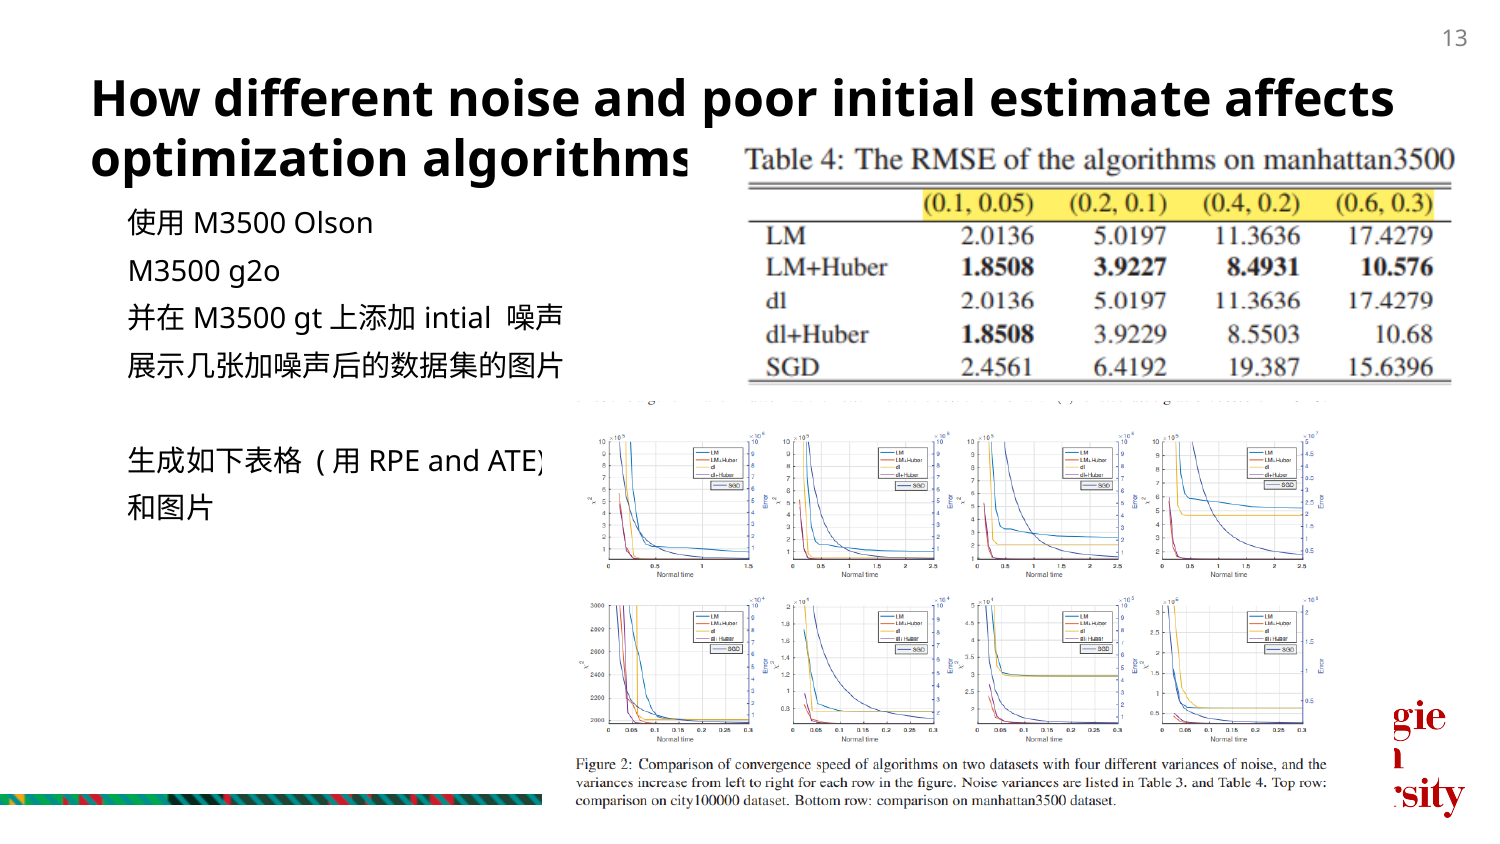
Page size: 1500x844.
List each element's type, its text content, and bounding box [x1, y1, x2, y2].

picture [0, 127, 1500, 826]
title How different noise and poor initial estimate affects optimization algorithms [75, 59, 1425, 160]
list 使用M3500 Olson M3500 g2o 并在M3500 gt上添加intial 噪声 展示几张加噪声后的数据集的图片 生成如下表格 (用RPE and ATE) 和图片 [75, 196, 632, 770]
